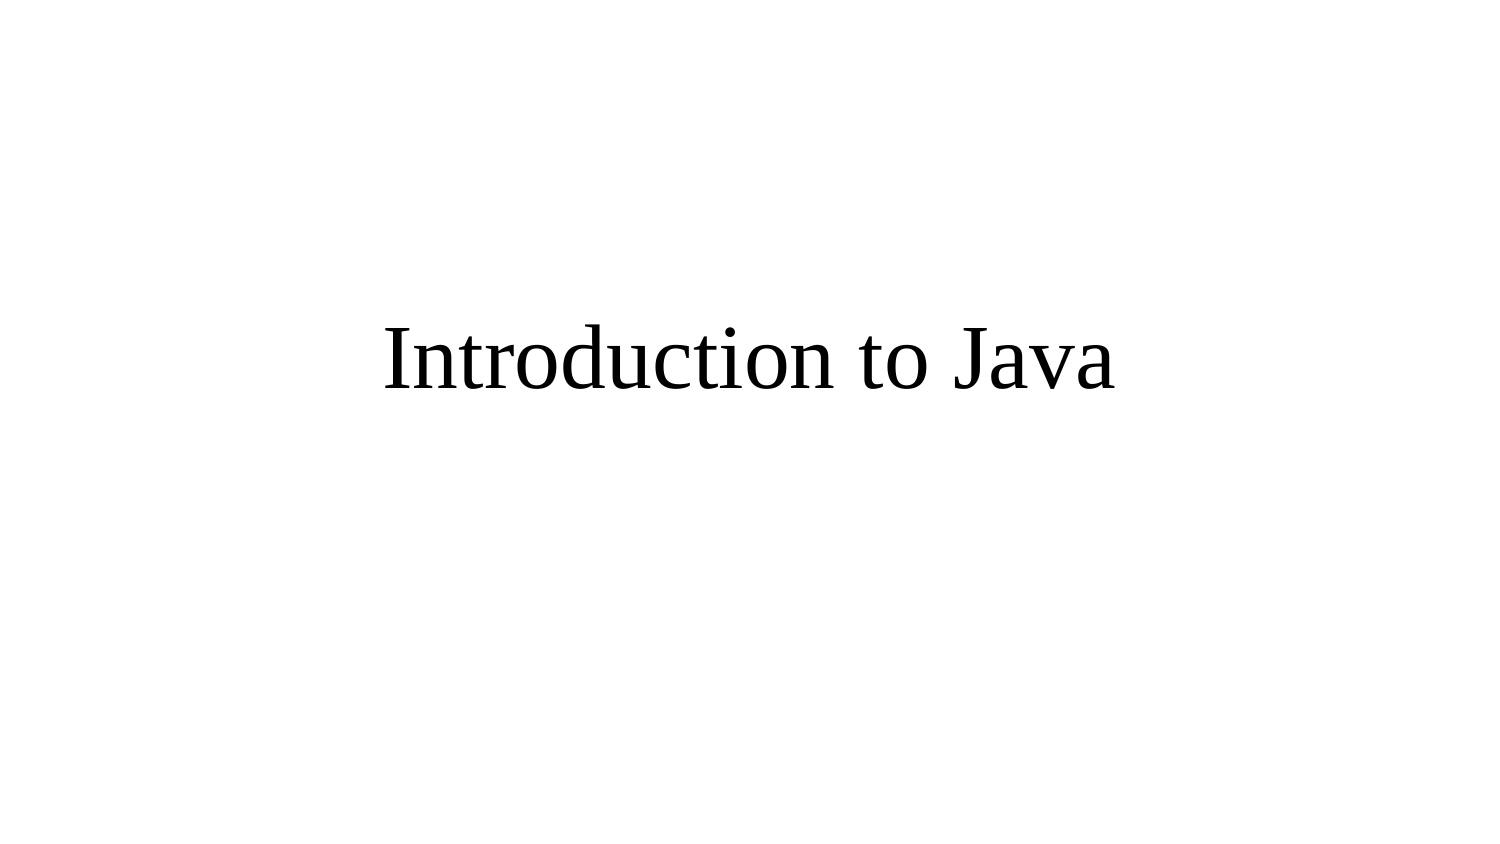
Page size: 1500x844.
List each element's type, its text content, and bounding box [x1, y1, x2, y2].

title Introduction to Java [112, 281, 1388, 422]
